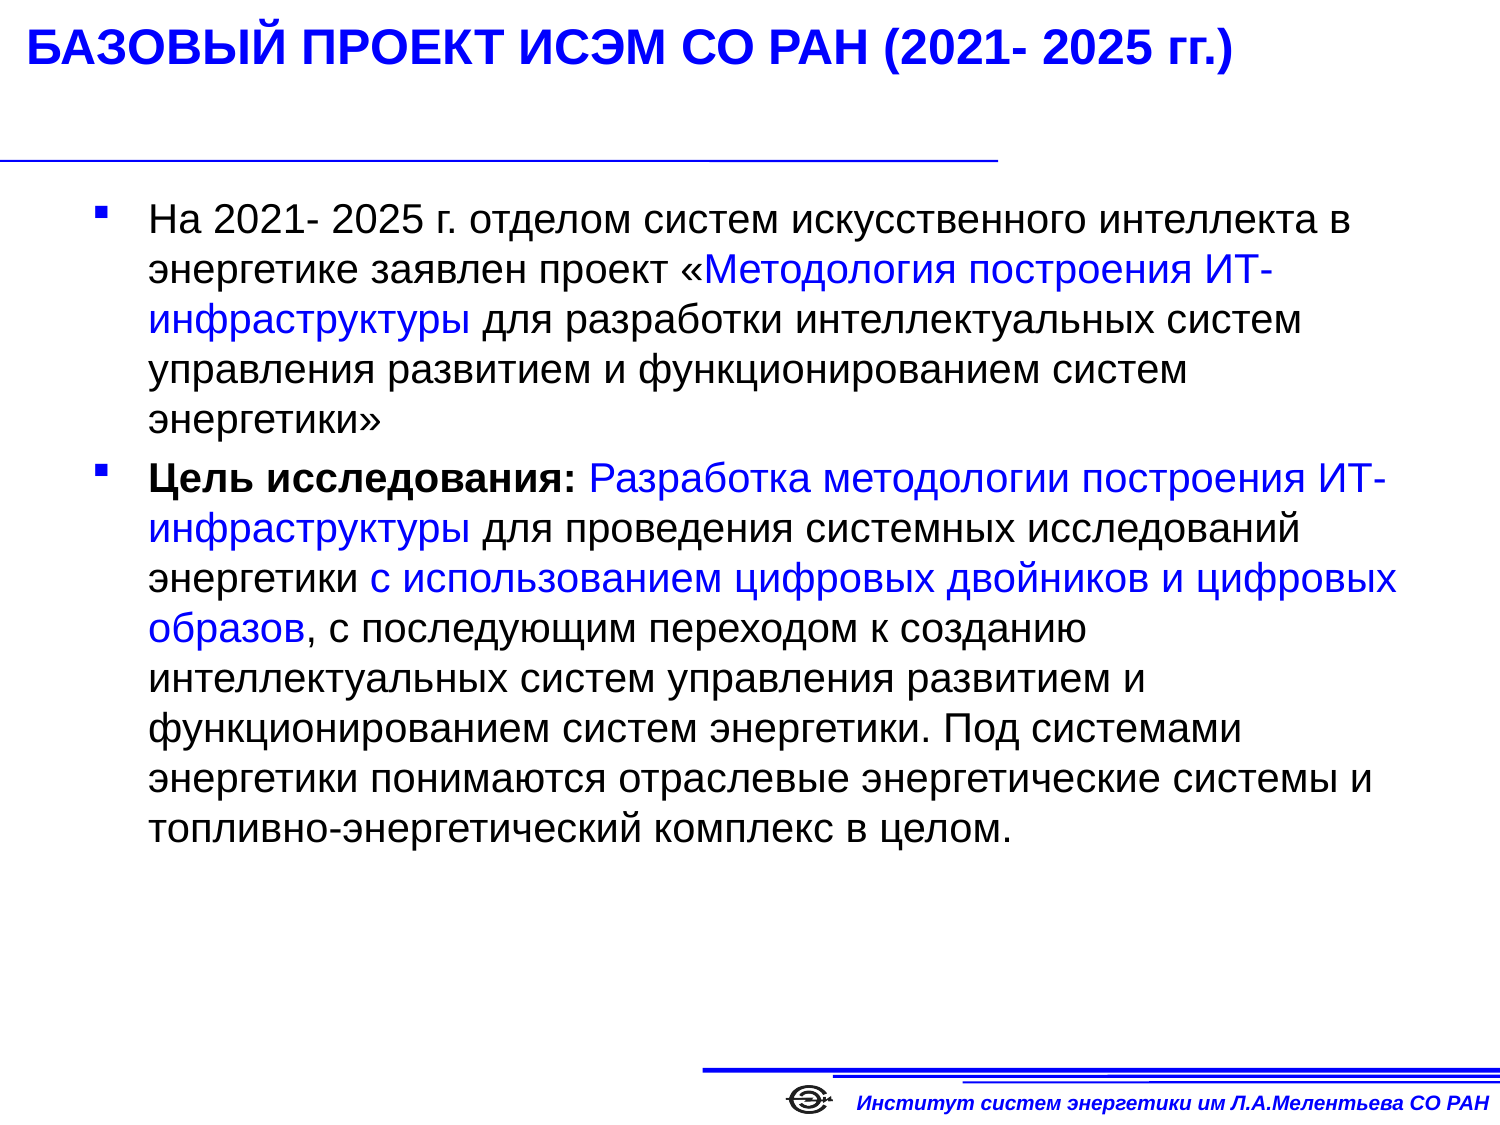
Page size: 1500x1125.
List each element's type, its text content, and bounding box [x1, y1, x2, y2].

list На 2021- 2025 г. отделом систем искусственного интеллекта в энергетике заявлен проект «Методология построения ИТ-инфраструктуры для разработки интеллектуальных систем управления развитием и функционированием систем энергетики» Цель исследования: Разработка методологии построения ИТ-инфраструктуры для проведения системных исследований энергетики с использованием цифровых двойников и цифровых образов, с последующим переходом к созданию интеллектуальных систем управления развитием и функционированием систем энергетики. Под системами энергетики понимаются отраслевые энергетические системы и топливно-энергетический комплекс в целом. [76, 184, 1427, 1047]
title БАЗОВЫЙ ПРОЕКТ ИСЭМ СО РАН (2021- 2025 гг.) [11, 7, 1500, 99]
